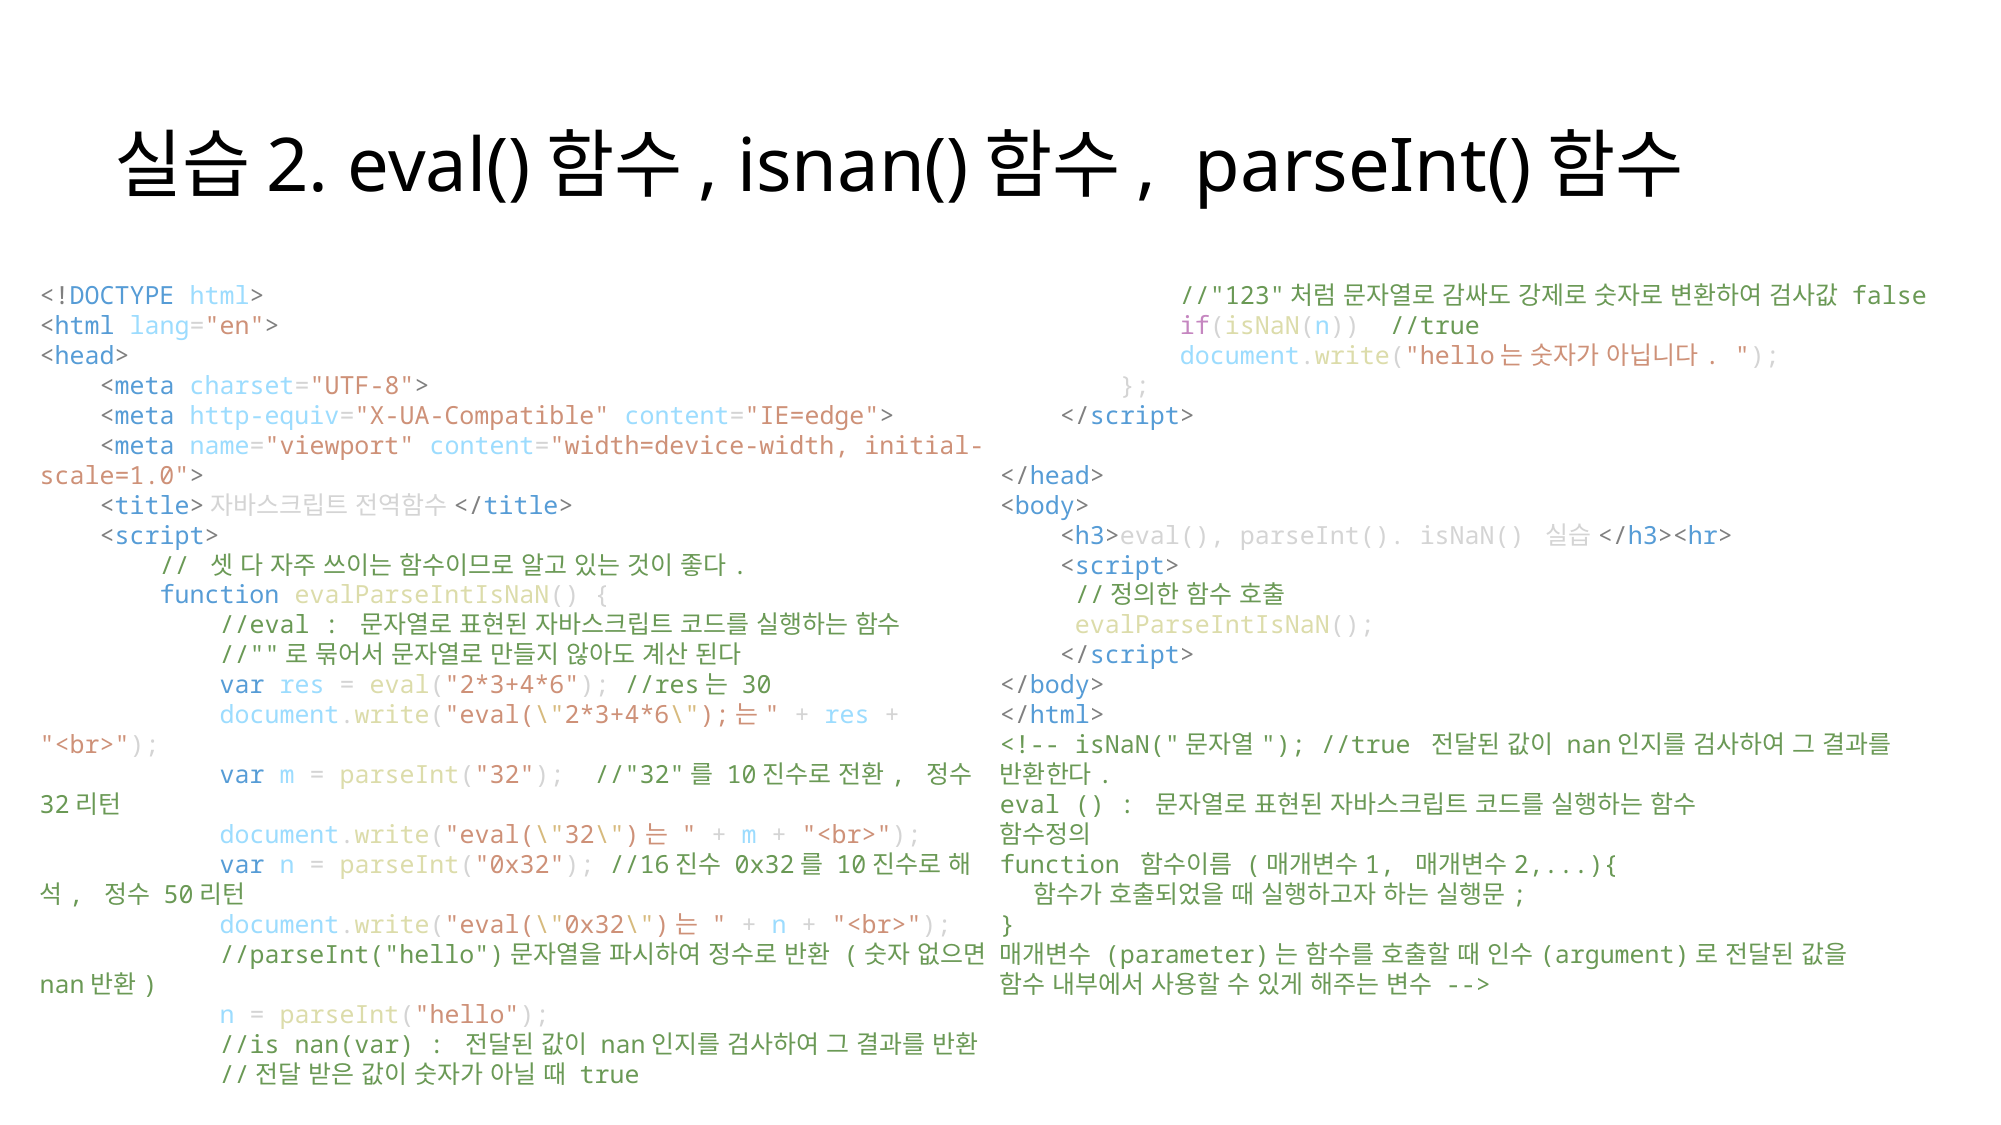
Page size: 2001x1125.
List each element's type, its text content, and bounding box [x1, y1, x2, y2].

text_box <!DOCTYPE html> <html lang="en"> <head> <meta charset="UTF-8"> <meta http-equiv="X-UA-Compatible" content="IE=edge"> <meta name="viewport" content="width=device-width, initial-scale=1.0"> <title>자바스크립트 전역함수</title> <script> // 셋 다 자주 쓰이는 함수이므로 알고 있는 것이 좋다. function evalParseIntIsNaN() { //eval : 문자열로 표현된 자바스크립트 코드를 실행하는 함수 //""로 묶어서 문자열로 만들지 않아도 계산 된다 var res = eval("2*3+4*6"); //res는 30 document.write("eval(\"2*3+4*6\");는" + res + "<br>"); var m = parseInt("32"); //"32"를 10진수로 전환, 정수 32리턴 document.write("eval(\"32\")는 " + m + "<br>"); var n = parseInt("0x32"); //16진수 0x32를 10진수로 해석, 정수 50리턴 document.write("eval(\"0x32\")는 " + n + "<br>"); //parseInt("hello")문자열을 파시하여 정수로 반환 (숫자 없으면 nan반환) n = parseInt("hello"); //is nan(var) : 전달된 값이 nan인지를 검사하여 그 결과를 반환 //전달 받은 값이 숫자가 아닐 때 true //"123"처럼 문자열로 감싸도 강제로 숫자로 변환하여 검사값 false if(isNaN(n)) //true document.write("hello는 숫자가 아닙니다. "); }; </script> </head> <body> <h3>eval(), parseInt(). isNaN() 실습</h3><hr> <script> //정의한 함수 호출 evalParseIntIsNaN(); </script> </body> </html> <!-- isNaN("문자열"); //true 전달된 값이 nan인지를 검사하여 그 결과를 반환한다. eval () : 문자열로 표현된 자바스크립트 코드를 실행하는 함수 함수정의 function 함수이름 (매개변수1, 매개변수2,...){ 함수가 호출되었을 때 실행하고자 하는 실행문; } 매개변수 (parameter)는 함수를 호출할 때 인수(argument)로 전달된 값을 함수 내부에서 사용할 수 있게 해주는 변수 --> [24, 272, 1975, 1119]
title 실습2. eval()함수, isnan()함수, parseInt()함수 [99, 88, 1900, 246]
